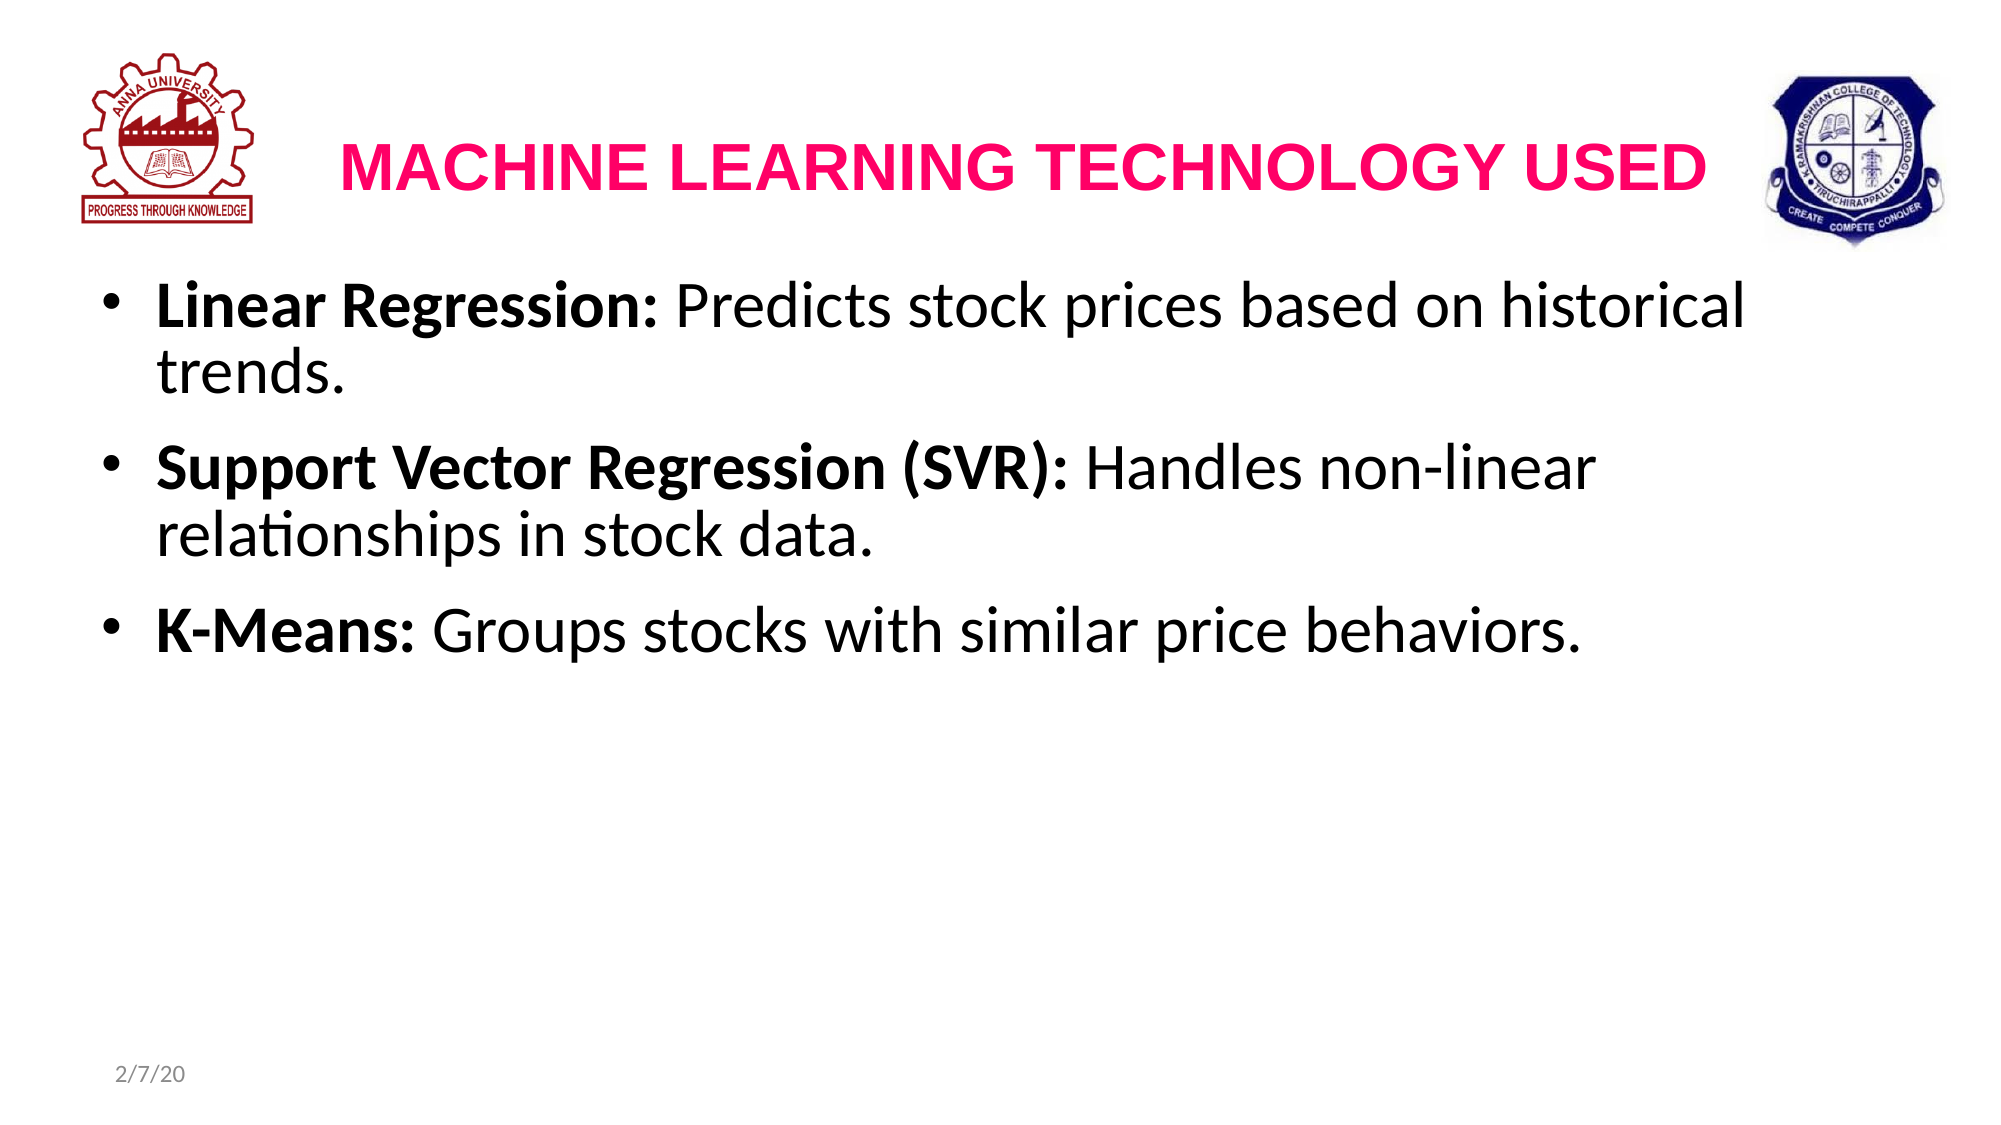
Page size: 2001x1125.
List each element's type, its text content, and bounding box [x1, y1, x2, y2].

text_box MACHINE LEARNING TECHNOLOGY USED [124, 69, 1925, 258]
picture [1761, 70, 1951, 252]
list Linear Regression: Predicts stock prices based on historical trends. Support Vector Regression (SVR): Handles non-linear relationships in stock data. K-Means: Groups stocks with similar price behaviors. [99, 263, 1900, 916]
picture [79, 51, 255, 226]
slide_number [99, 1042, 567, 1103]
